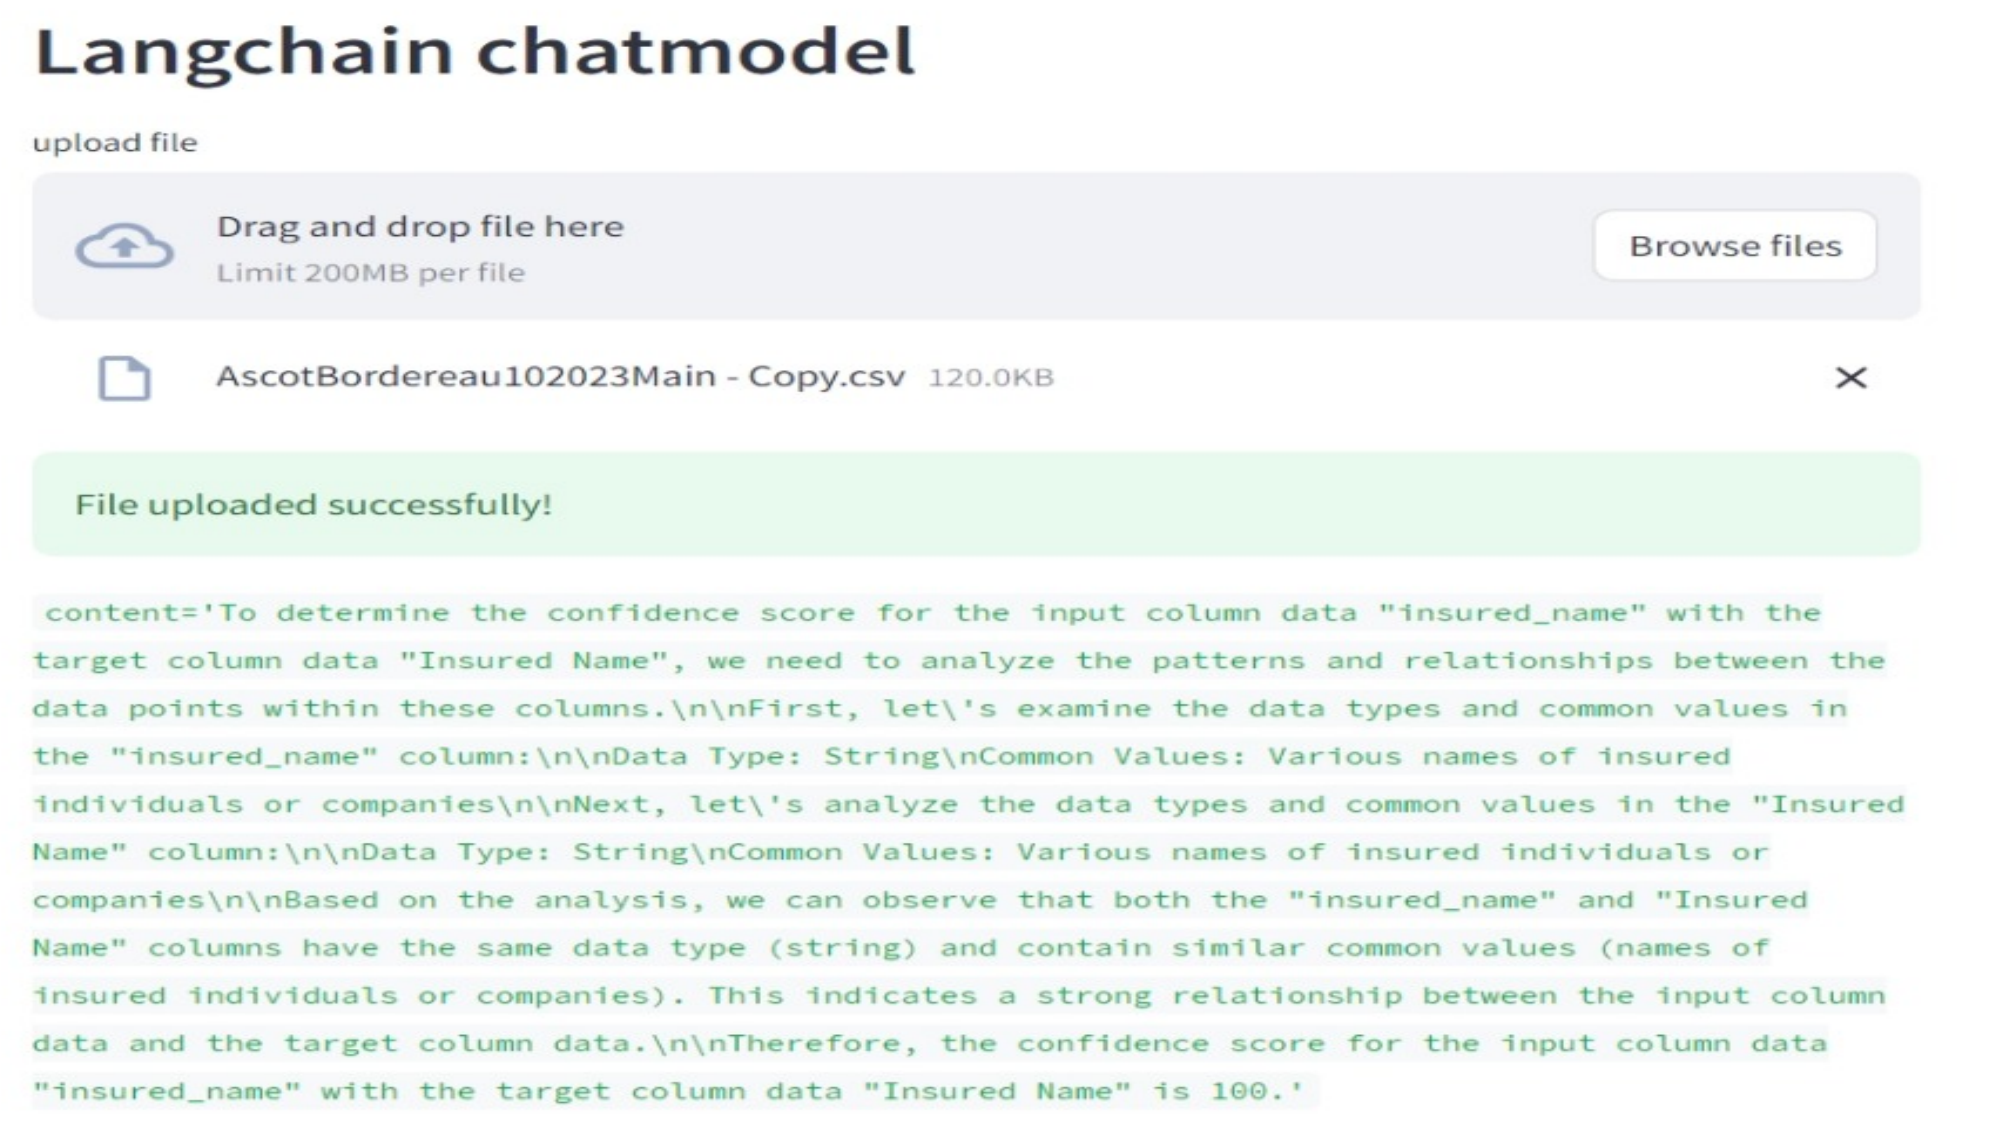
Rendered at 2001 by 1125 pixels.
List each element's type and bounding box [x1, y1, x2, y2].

list [0, 0, 2000, 1125]
